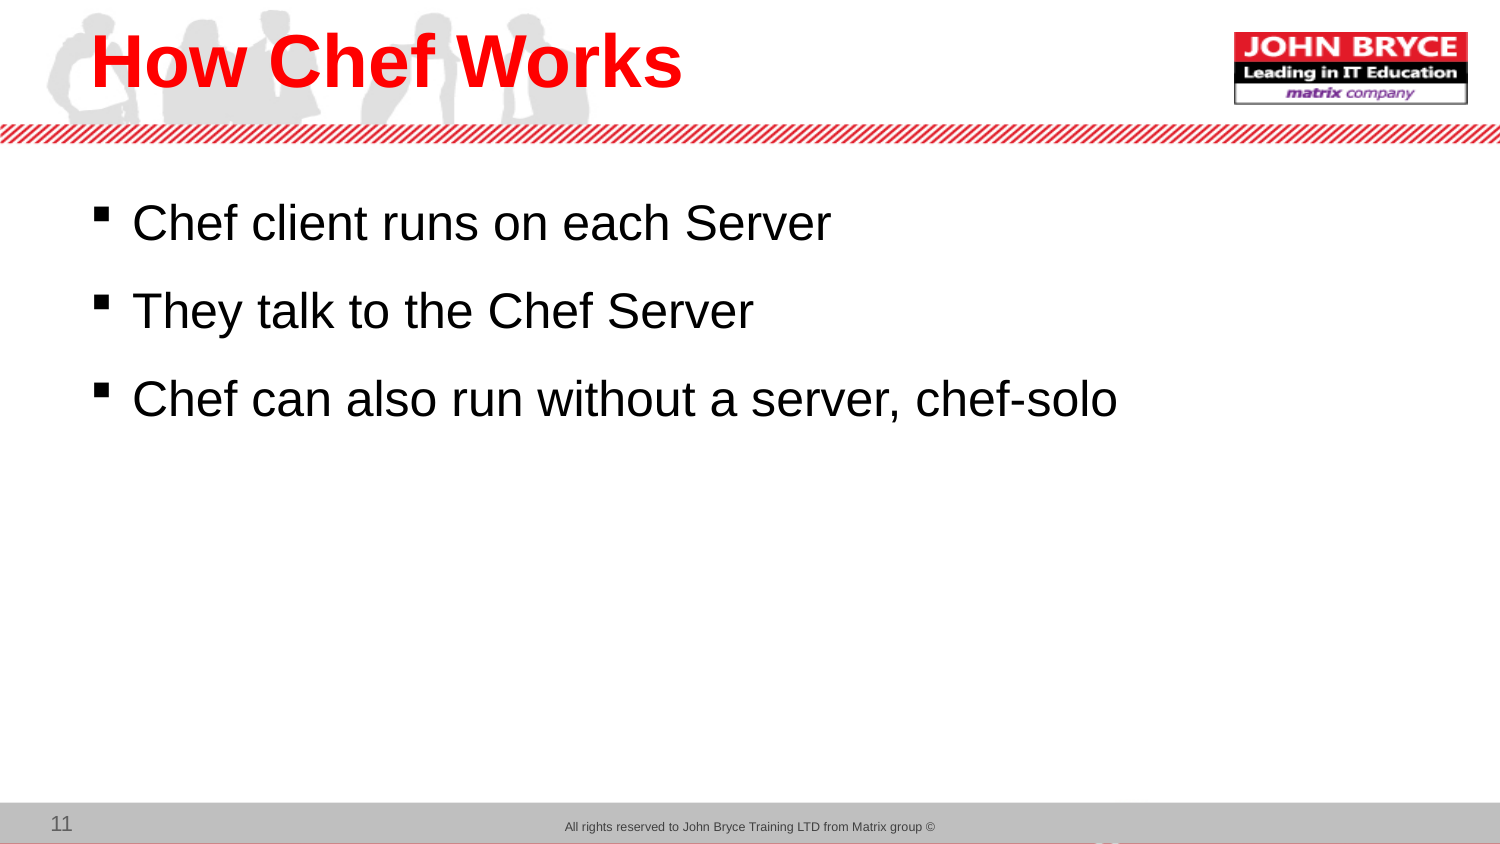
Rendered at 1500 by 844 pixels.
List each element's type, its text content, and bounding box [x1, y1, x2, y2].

picture [0, 0, 1500, 802]
title How Chef Works [75, 9, 1238, 106]
list Chef client runs on each Server They talk to the Chef Server Chef can also run without a server, chef-solo [75, 182, 1463, 786]
